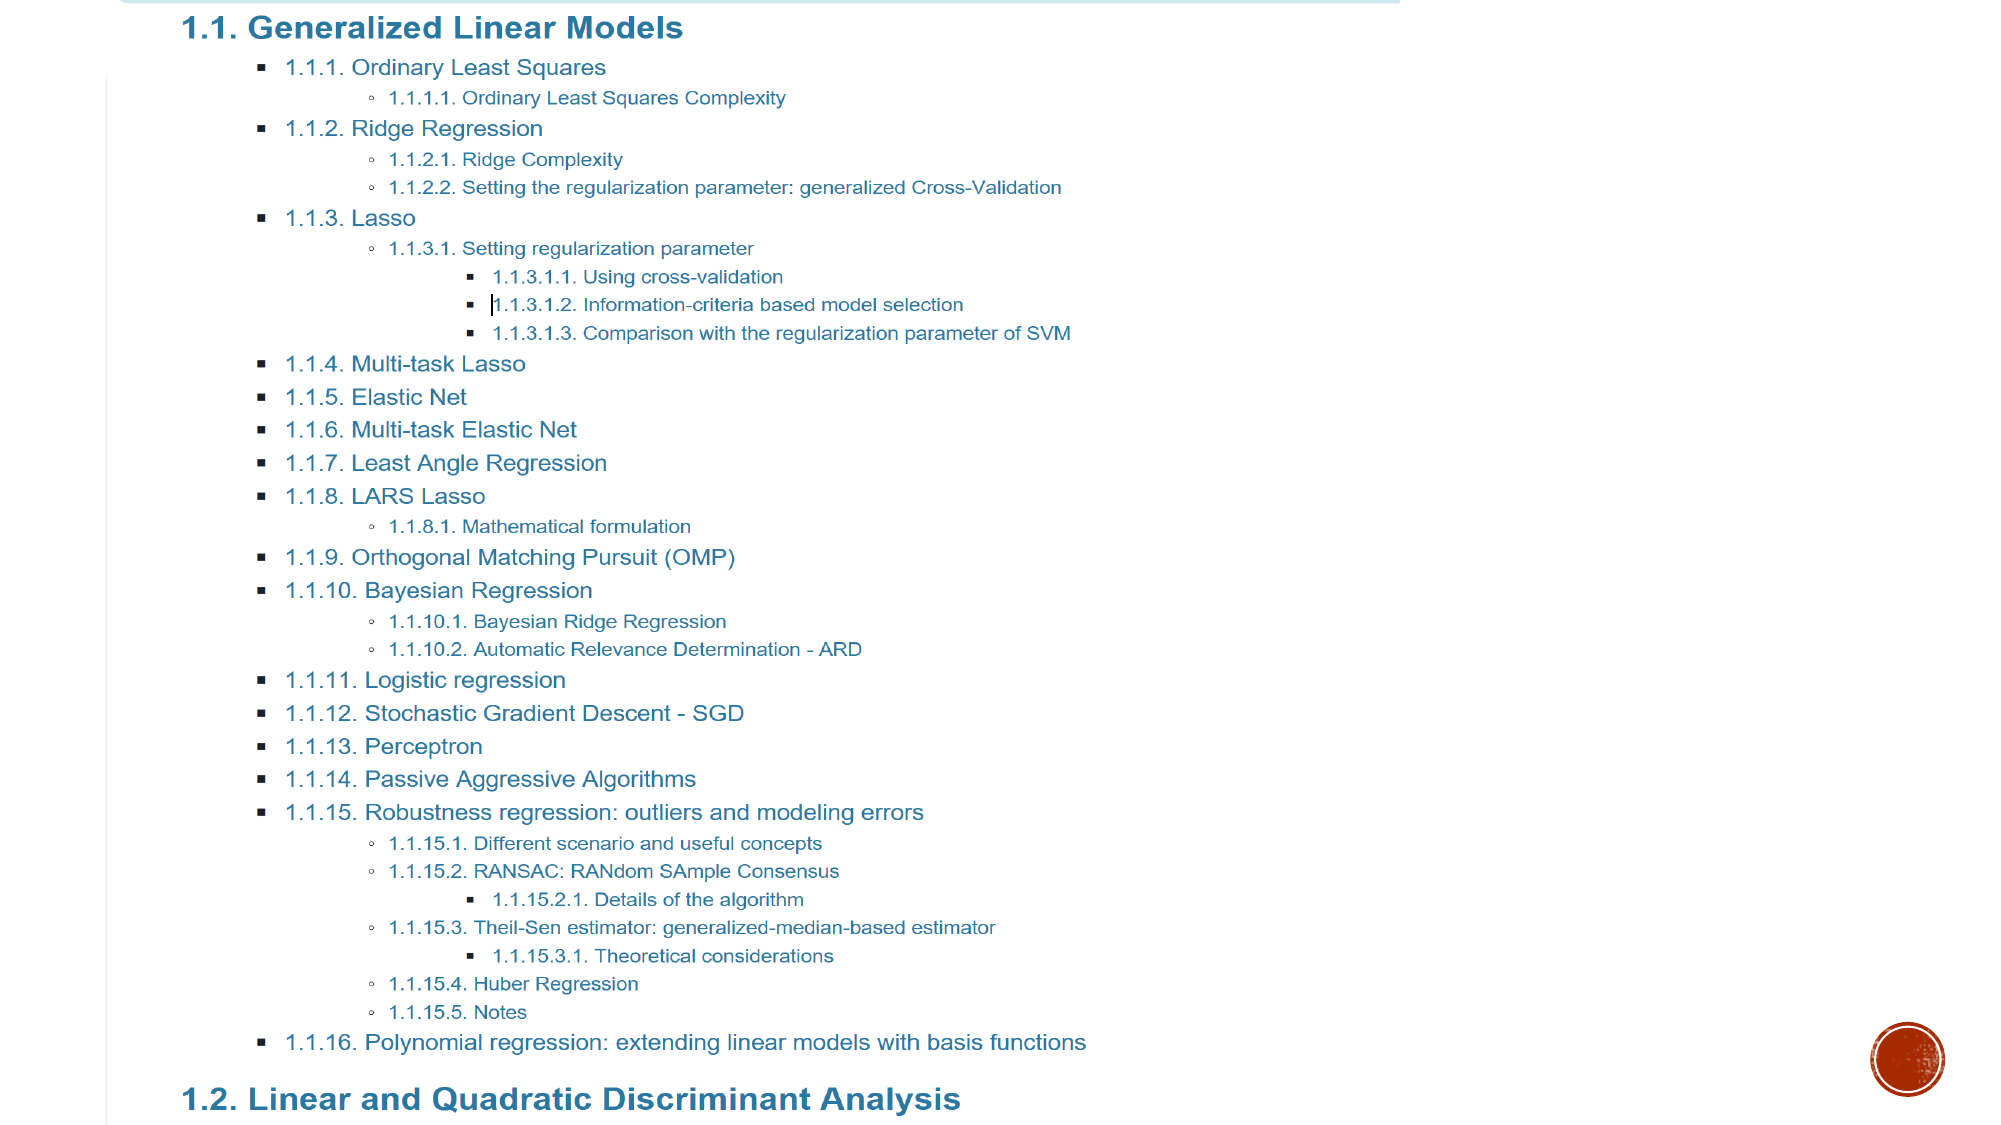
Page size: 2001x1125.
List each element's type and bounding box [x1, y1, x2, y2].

list [109, 0, 1494, 1120]
